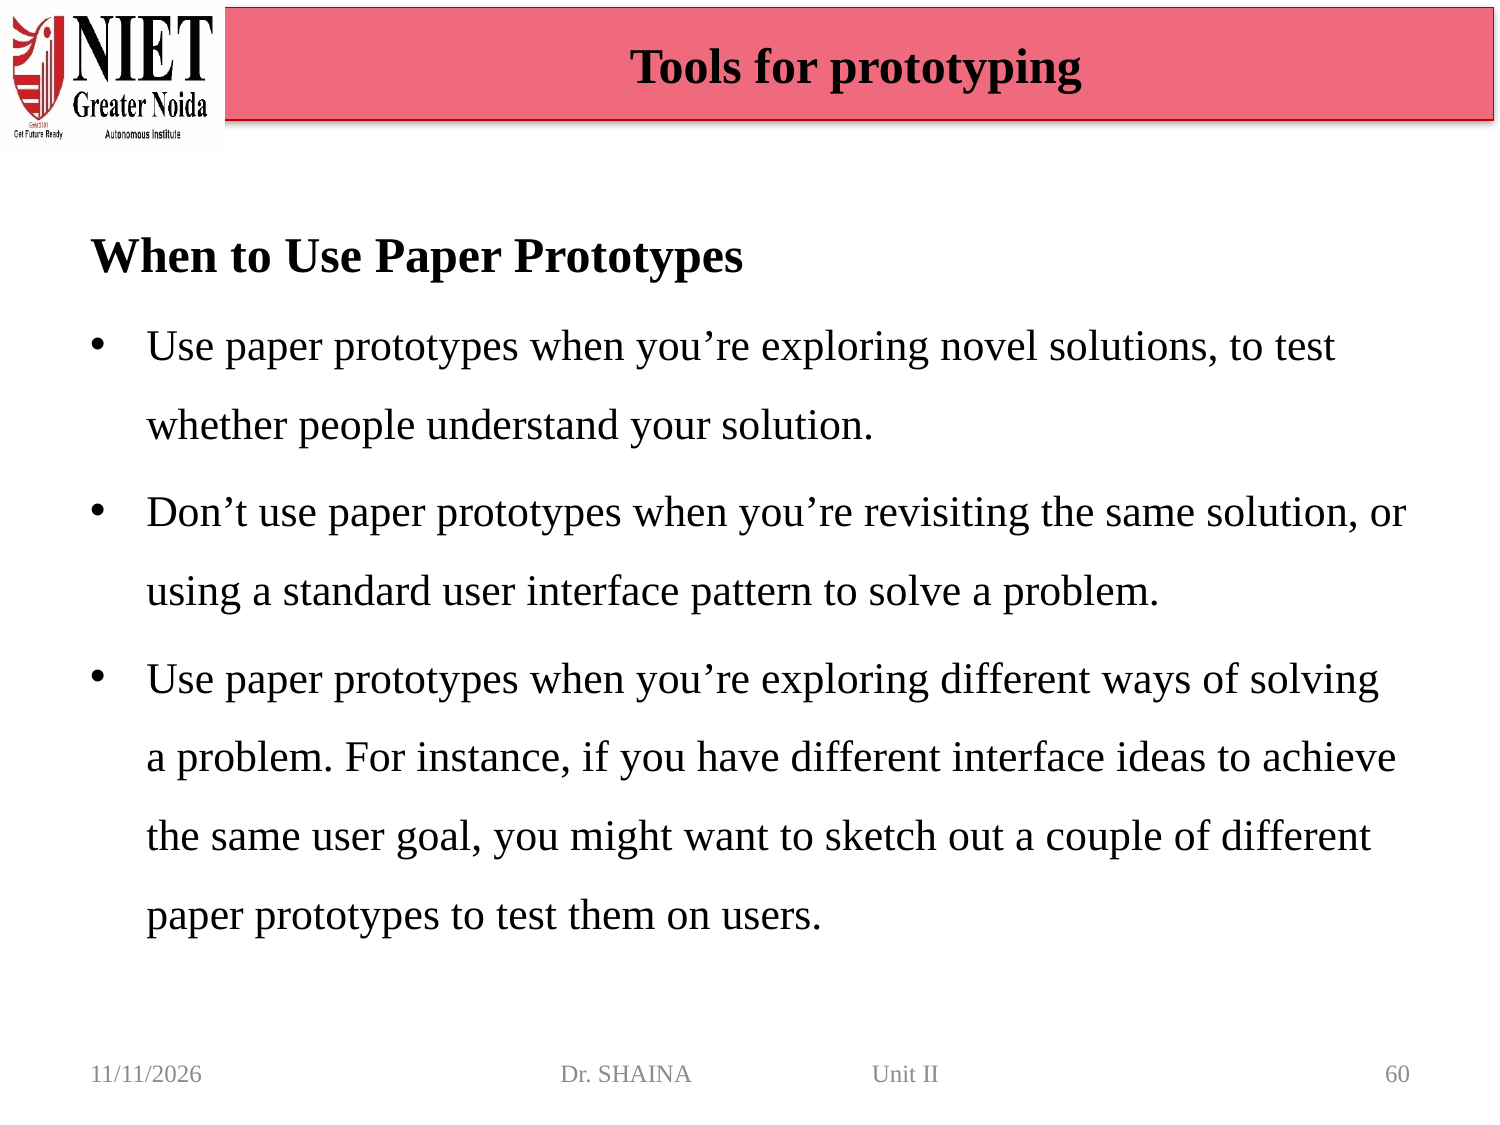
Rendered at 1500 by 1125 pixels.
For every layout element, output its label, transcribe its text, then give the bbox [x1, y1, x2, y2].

slide_number 60 [1074, 1042, 1425, 1103]
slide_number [75, 1042, 425, 1103]
picture [0, 0, 226, 156]
text_box Tools for prototyping [229, 7, 1494, 121]
list When to Use Paper Prototypes Use paper prototypes when you’re exploring novel solutions, to test whether people understand your solution. Don’t use paper prototypes when you’re revisiting the same solution, or using a standard user interface pattern to solve a problem. Use paper prototypes when you’re exploring different ways of solving a problem. For instance, if you have different interface ideas to achieve the same user goal, you might want to sketch out a couple of different paper prototypes to test them on users. [75, 184, 1425, 1005]
footer Dr. SHAINA Unit II [512, 1042, 988, 1103]
